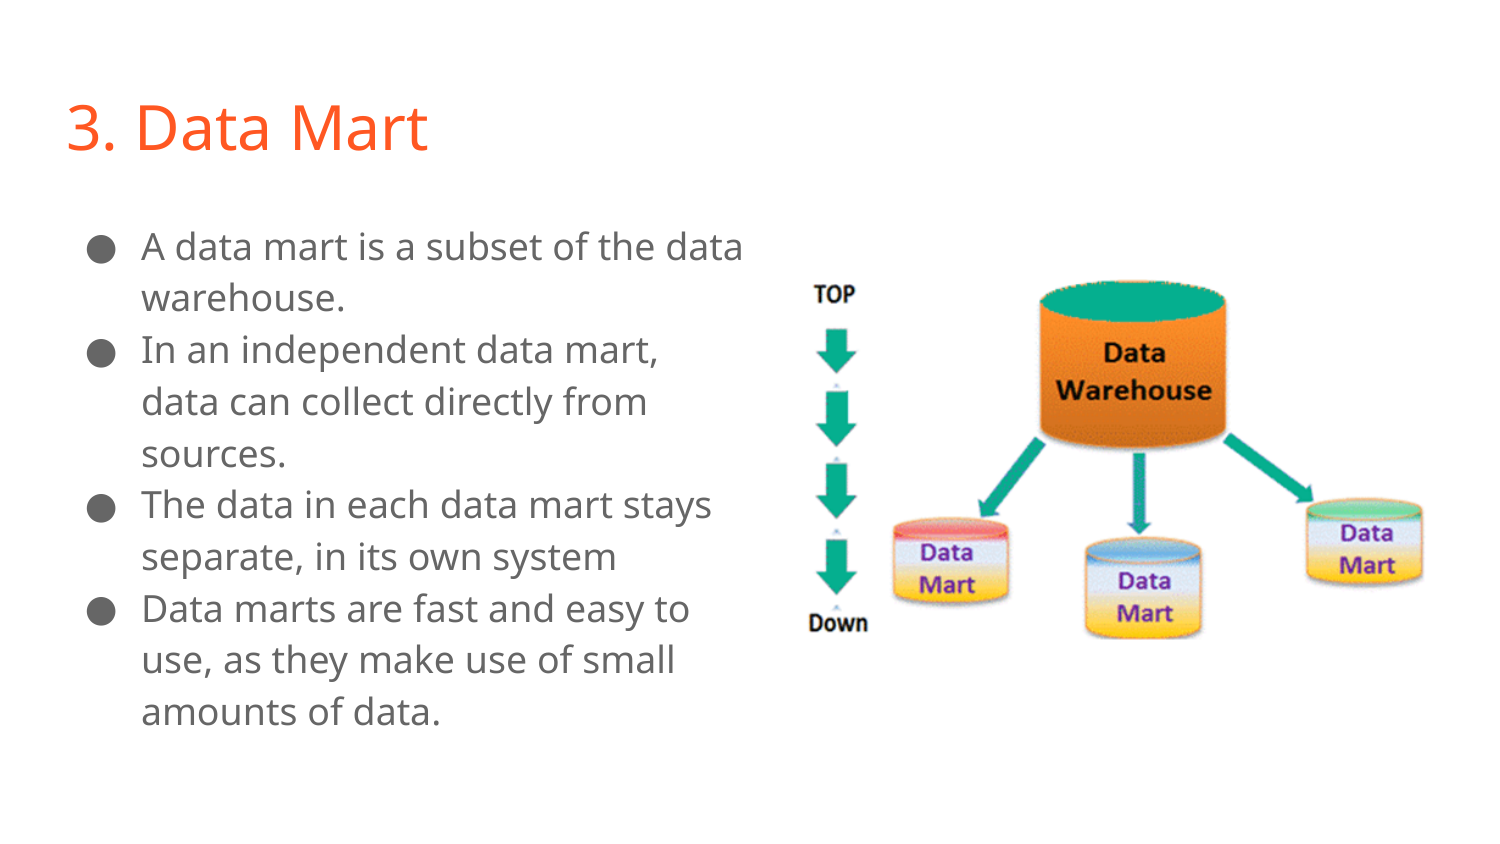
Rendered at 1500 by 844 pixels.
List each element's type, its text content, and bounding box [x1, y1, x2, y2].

title 3. Data Mart [51, 72, 1449, 167]
picture [791, 272, 1450, 680]
list A data mart is a subset of the data warehouse. In an independent data mart, data can collect directly from sources. The data in each data mart stays separate, in its own system Data marts are fast and easy to use, as they make use of small amounts of data. [51, 200, 761, 752]
